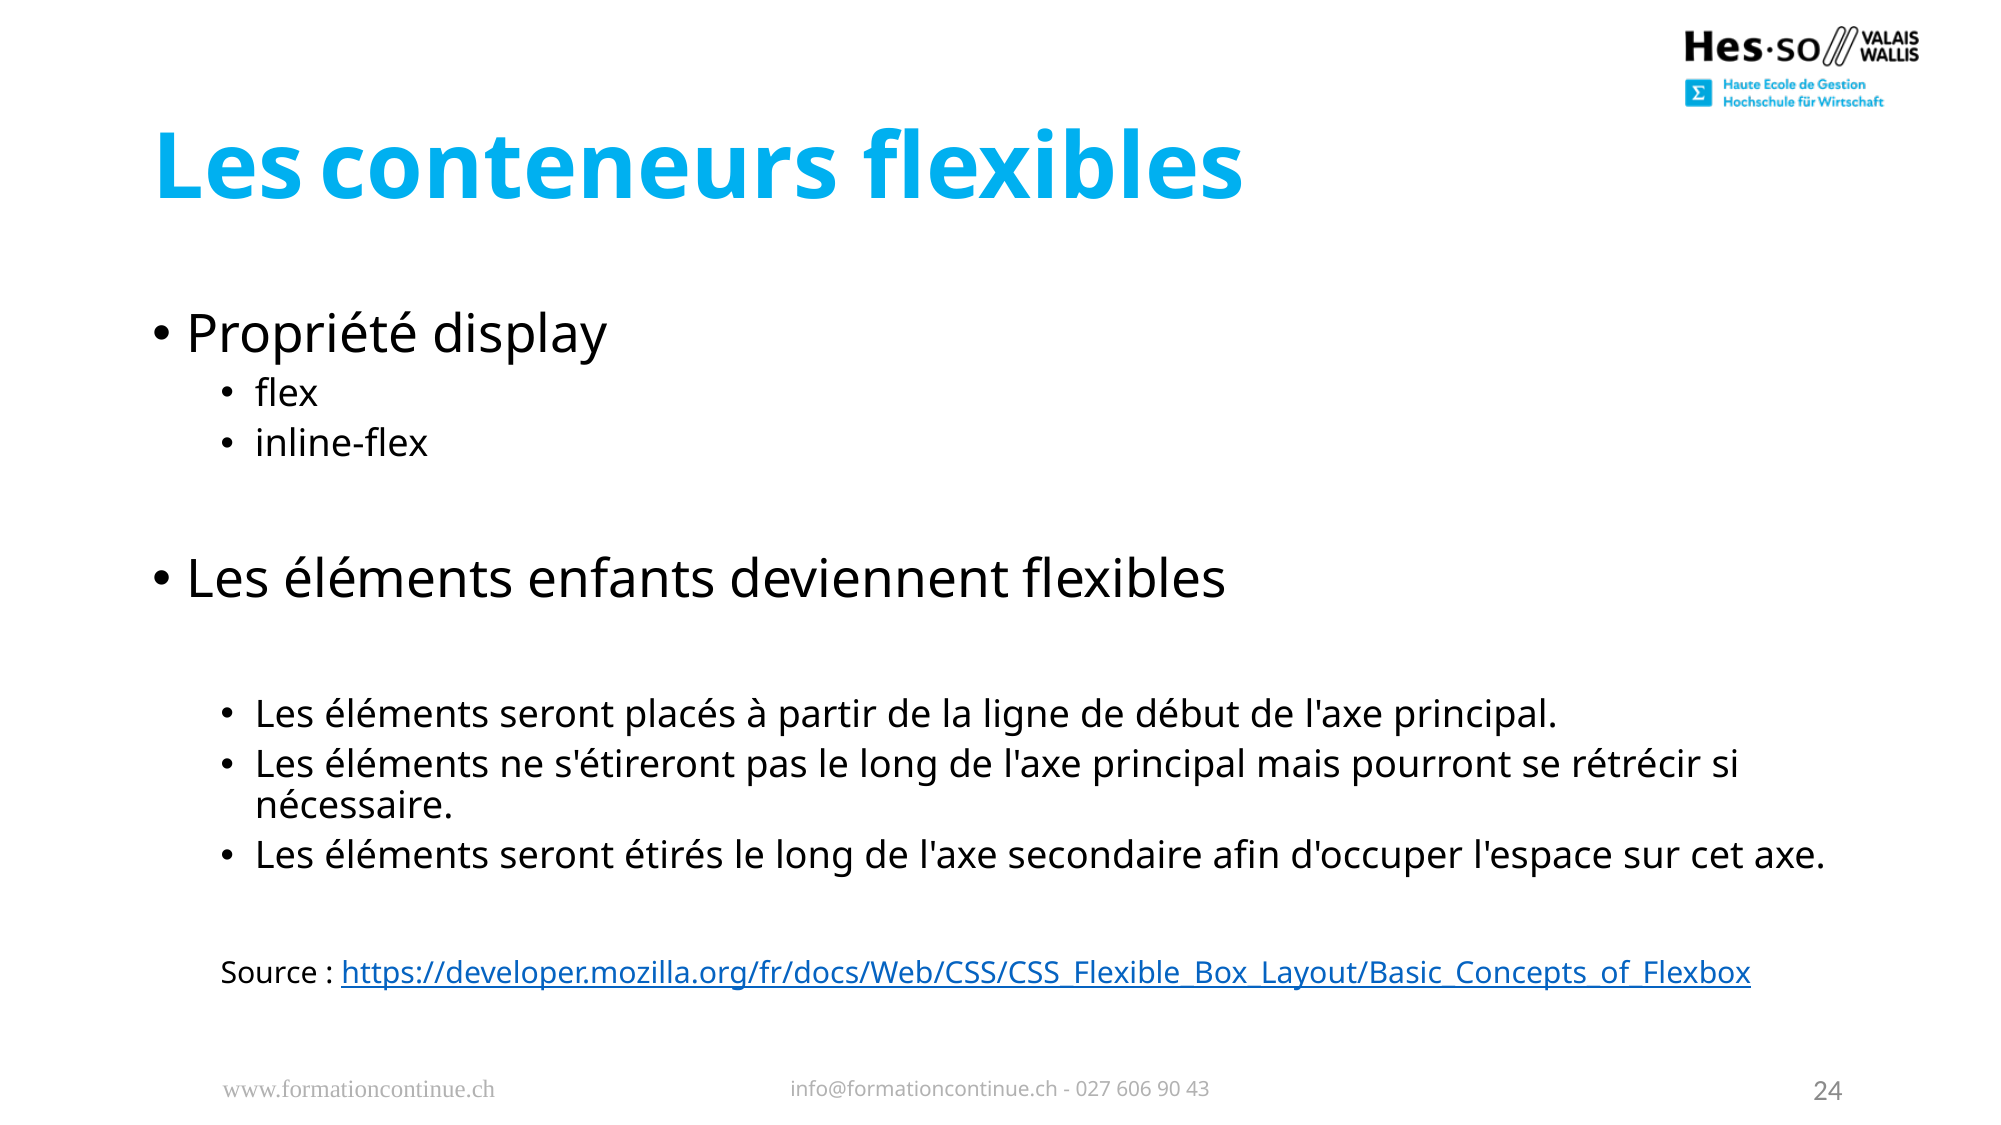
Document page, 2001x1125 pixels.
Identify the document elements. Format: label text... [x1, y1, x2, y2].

list Propriété display flex inline-flex Les éléments enfants deviennent flexibles Les éléments seront placés à partir de la ligne de début de l'axe principal. Les éléments ne s'étireront pas le long de l'axe principal mais pourront se rétrécir si nécessaire. Les éléments seront étirés le long de l'axe secondaire afin d'occuper l'espace sur cet axe. Source : https://developer.mozilla.org/fr/docs/Web/CSS/CSS_Flexible_Box_Layout/Basic_Concepts_of_Flexbox [137, 299, 1863, 1014]
slide_number www.formationcontinue.ch [207, 1057, 658, 1118]
title Les conteneurs flexibles [137, 59, 1863, 278]
picture [1685, 26, 1919, 107]
slide_number 24 [1441, 1059, 1858, 1118]
footer info@formationcontinue.ch - 027 606 90 43 [683, 1057, 1317, 1118]
